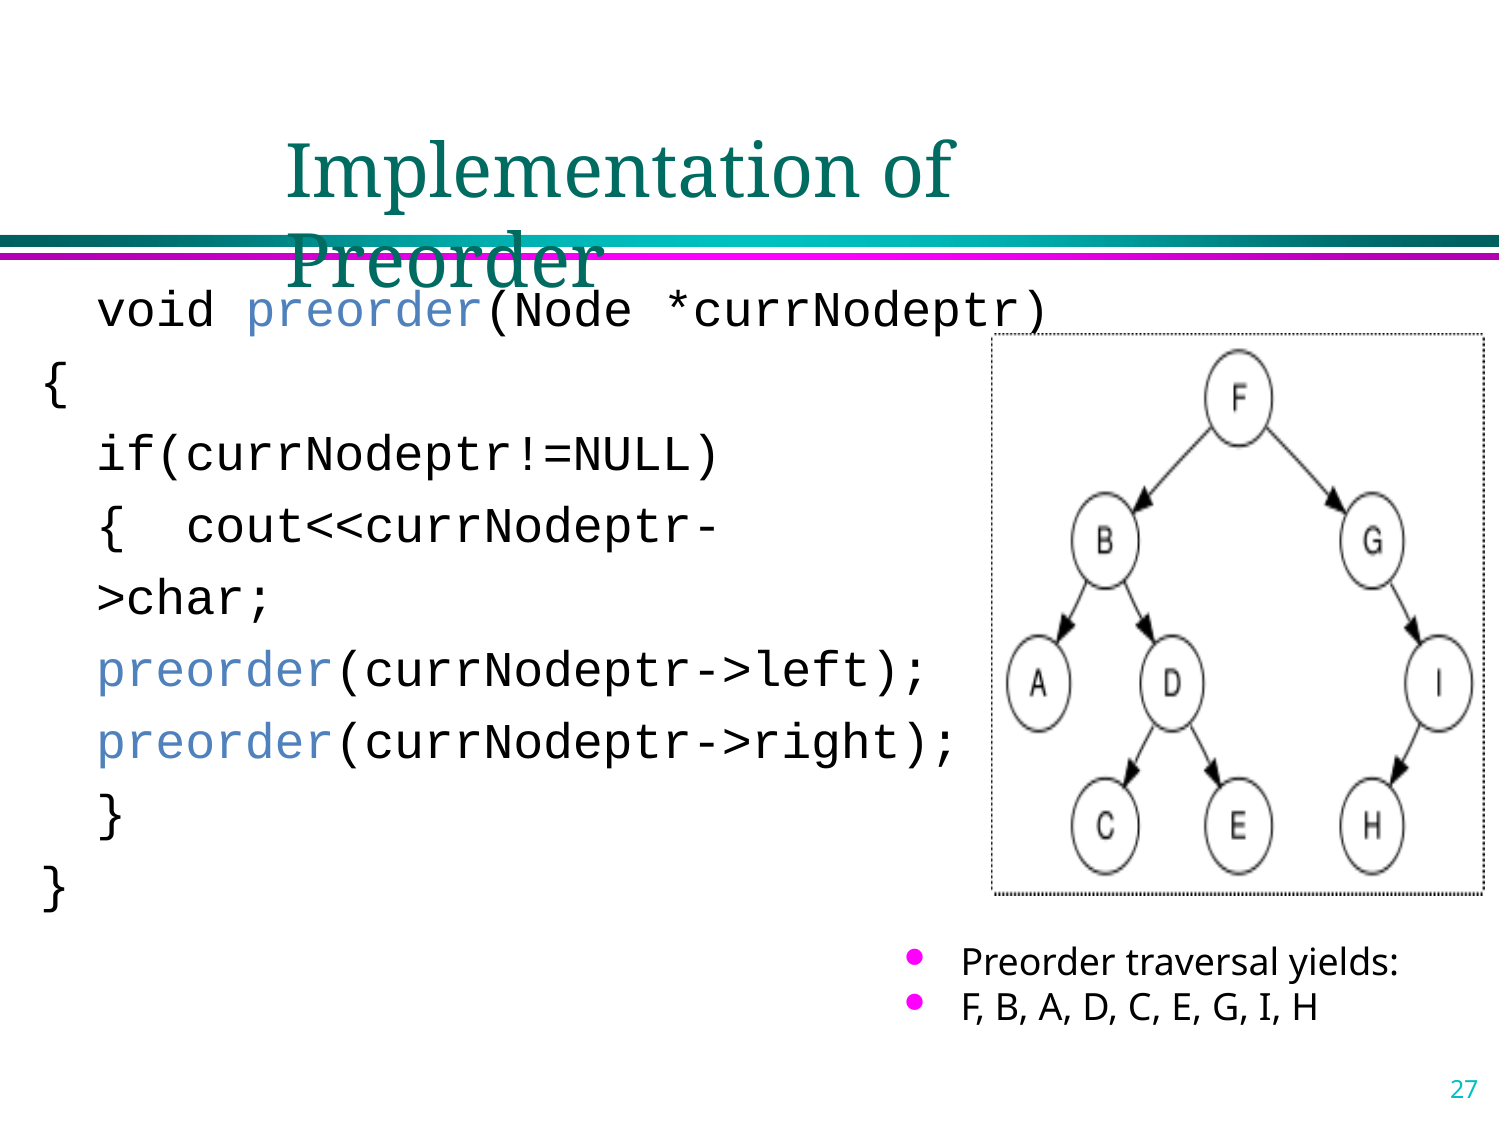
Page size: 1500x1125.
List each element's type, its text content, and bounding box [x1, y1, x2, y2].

picture [1217, 253, 1499, 260]
picture [0, 253, 282, 260]
text_box Preorder traversal yields: F, B, A, D, C, E, G, I, H [887, 930, 1500, 1036]
picture [991, 333, 1485, 896]
text_box void preorder(Node *currNodeptr) { if(currNodeptr!=NULL){ cout<<currNodeptr->char; preorder(currNodeptr->left); preorder(currNodeptr->right); } } [37, 262, 1100, 913]
slide_number 27 [1444, 1077, 1485, 1125]
picture [0, 234, 282, 247]
title Implementation of Preorder [282, 120, 1217, 311]
picture [1217, 234, 1499, 247]
